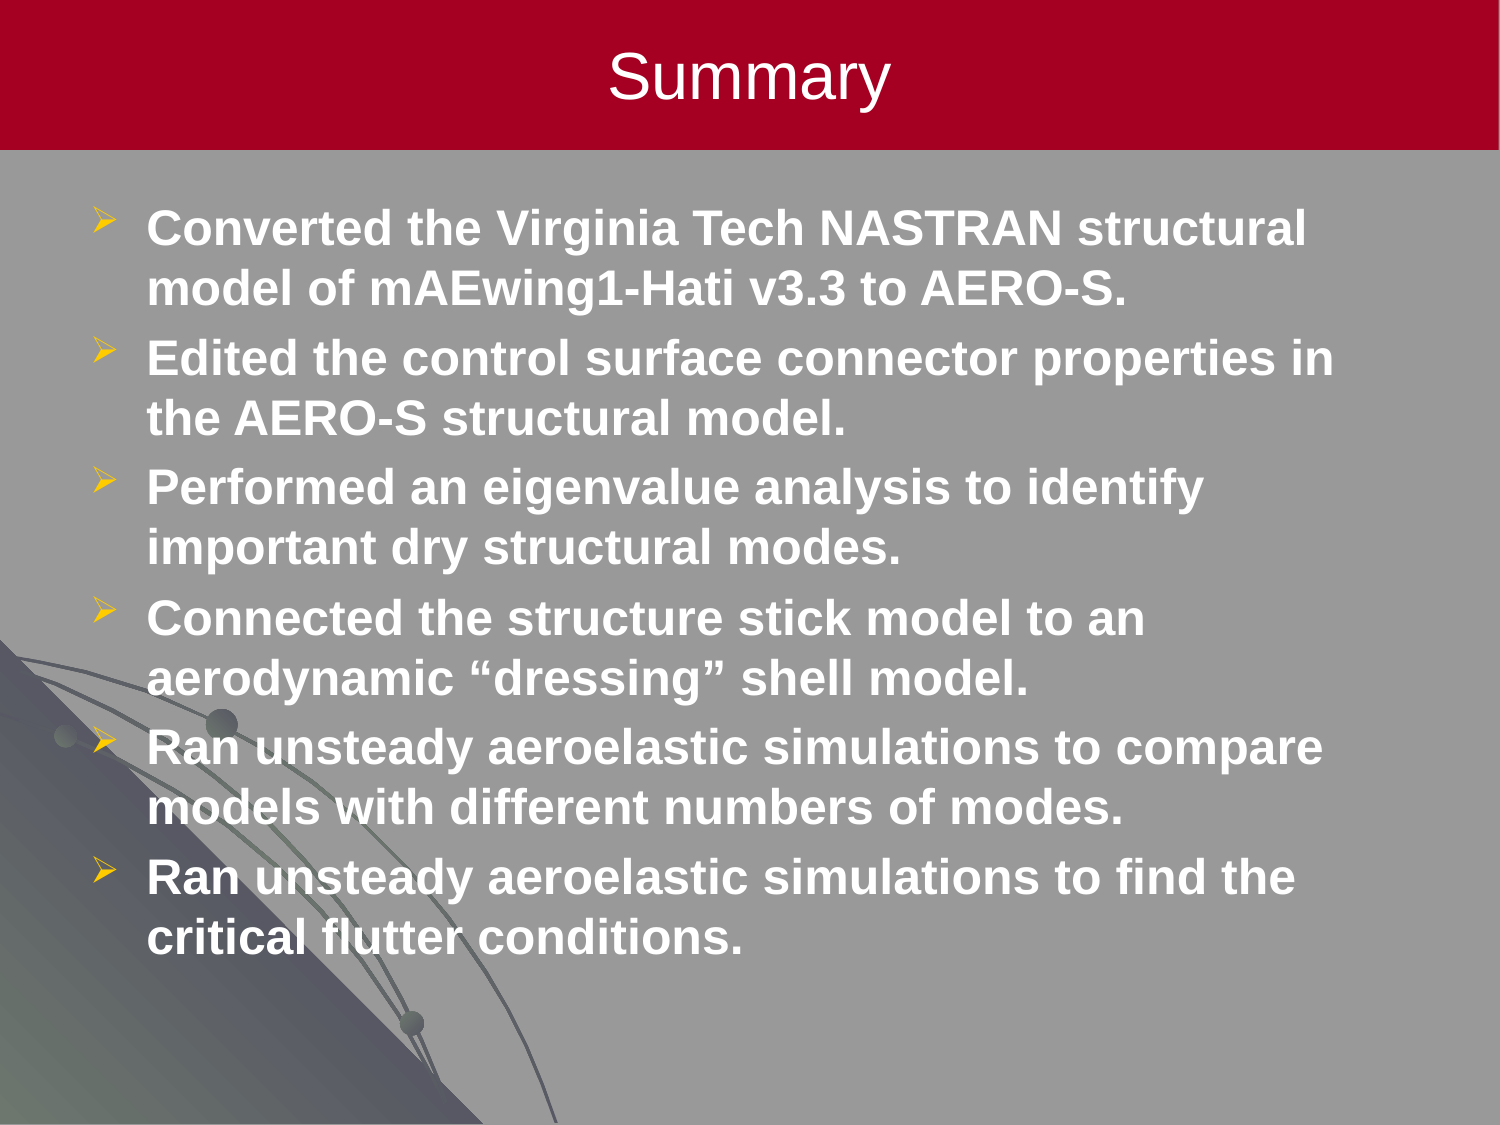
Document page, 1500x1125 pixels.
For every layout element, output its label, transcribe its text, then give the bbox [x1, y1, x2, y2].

text_box Converted the Virginia Tech NASTRAN structural model of mAEwing1-Hati v3.3 to AERO-S. Edited the control surface connector properties in the AERO-S structural model. Performed an eigenvalue analysis to identify important dry structural modes. Connected the structure stick model to an aerodynamic “dressing” shell model. Ran unsteady aeroelastic simulations to compare models with different numbers of modes. Ran unsteady aeroelastic simulations to find the critical flutter conditions. [74, 187, 1425, 1005]
text_box Summary [592, 25, 908, 121]
text_box [0, 0, 1499, 150]
